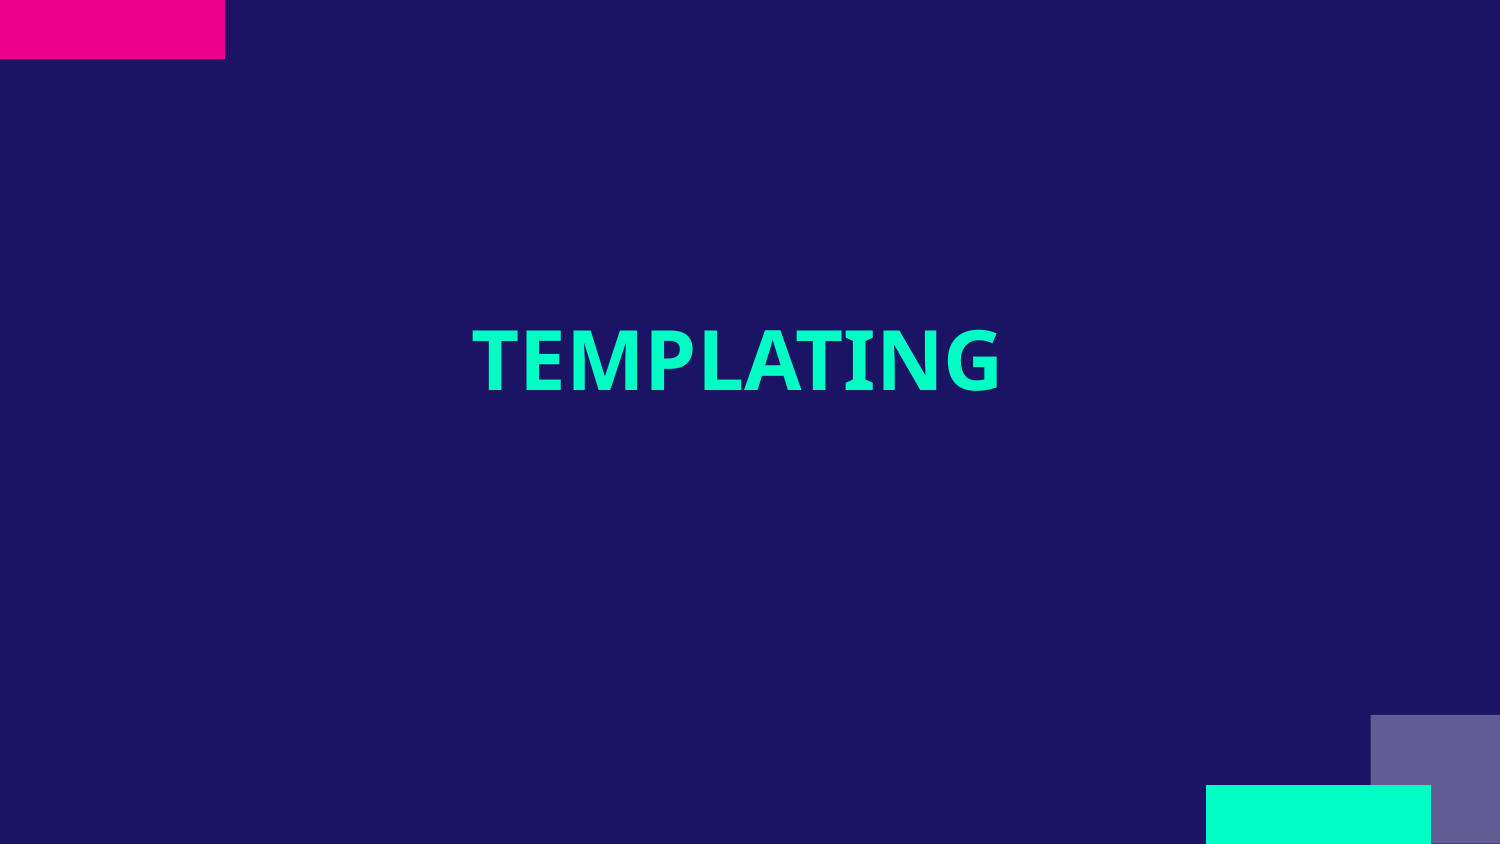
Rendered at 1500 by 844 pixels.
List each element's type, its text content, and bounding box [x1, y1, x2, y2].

title TEMPLATING [64, 291, 1412, 402]
